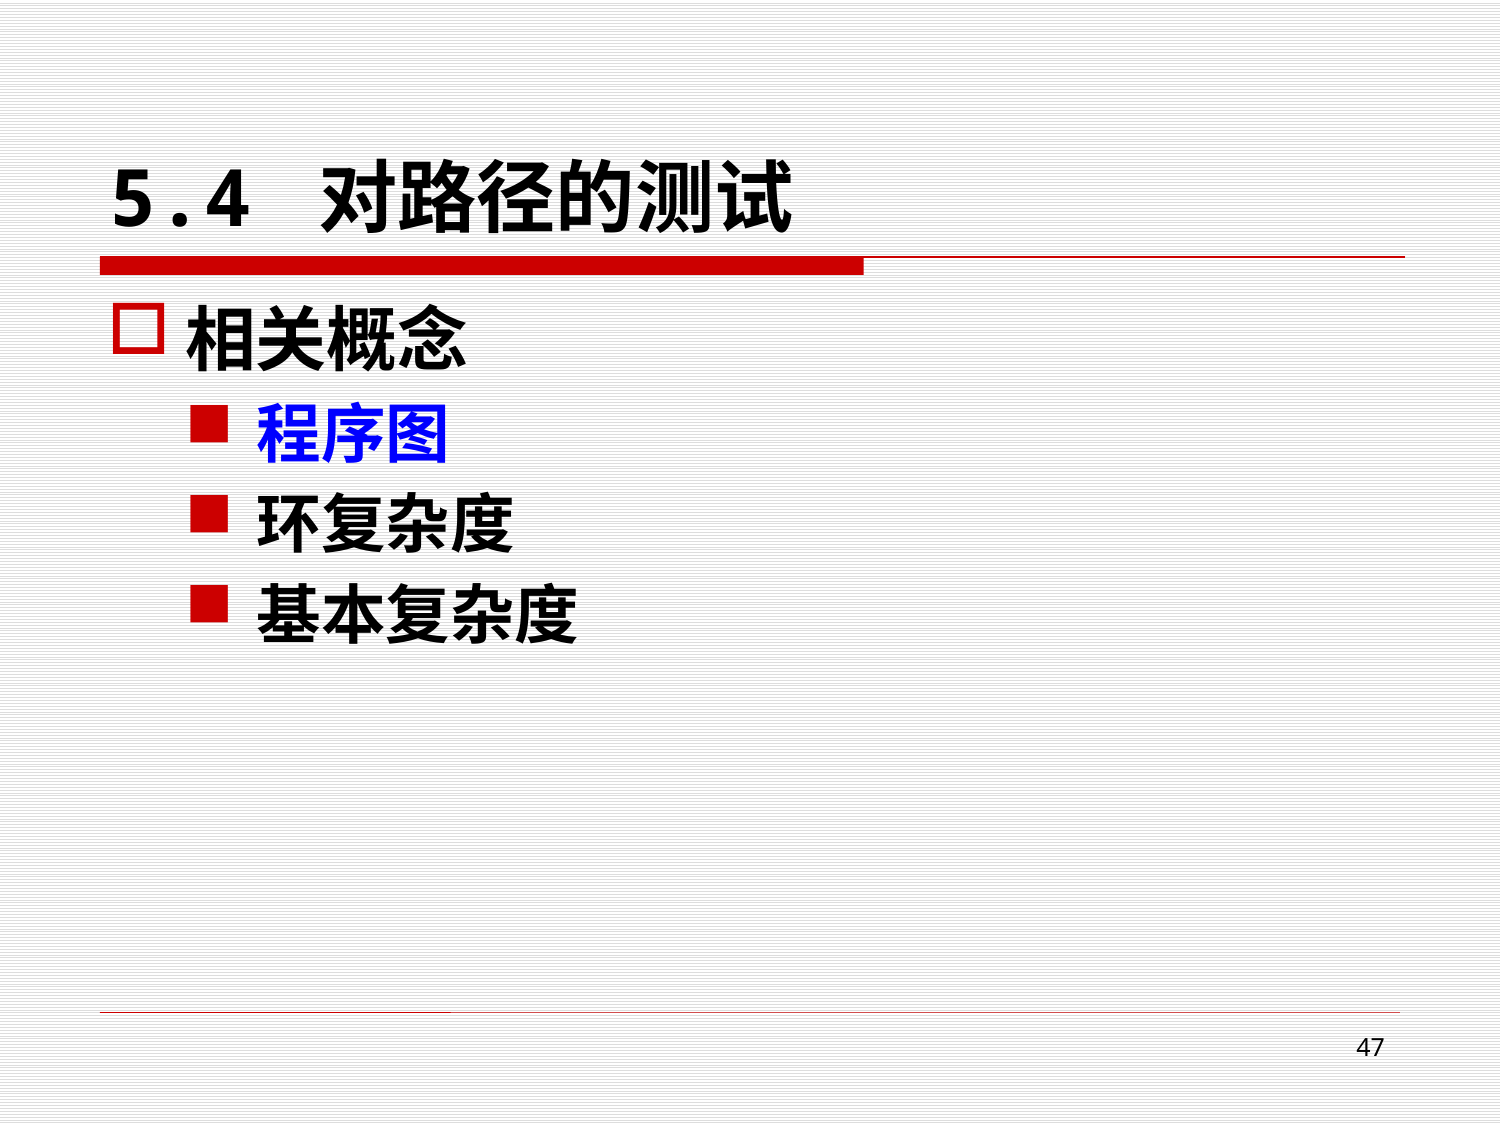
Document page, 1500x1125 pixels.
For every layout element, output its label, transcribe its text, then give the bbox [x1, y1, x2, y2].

title 5.4 对路径的测试 [94, 50, 1407, 250]
list 相关概念 程序图 环复杂度 基本复杂度 [92, 287, 1406, 988]
slide_number 47 [1074, 1024, 1401, 1103]
